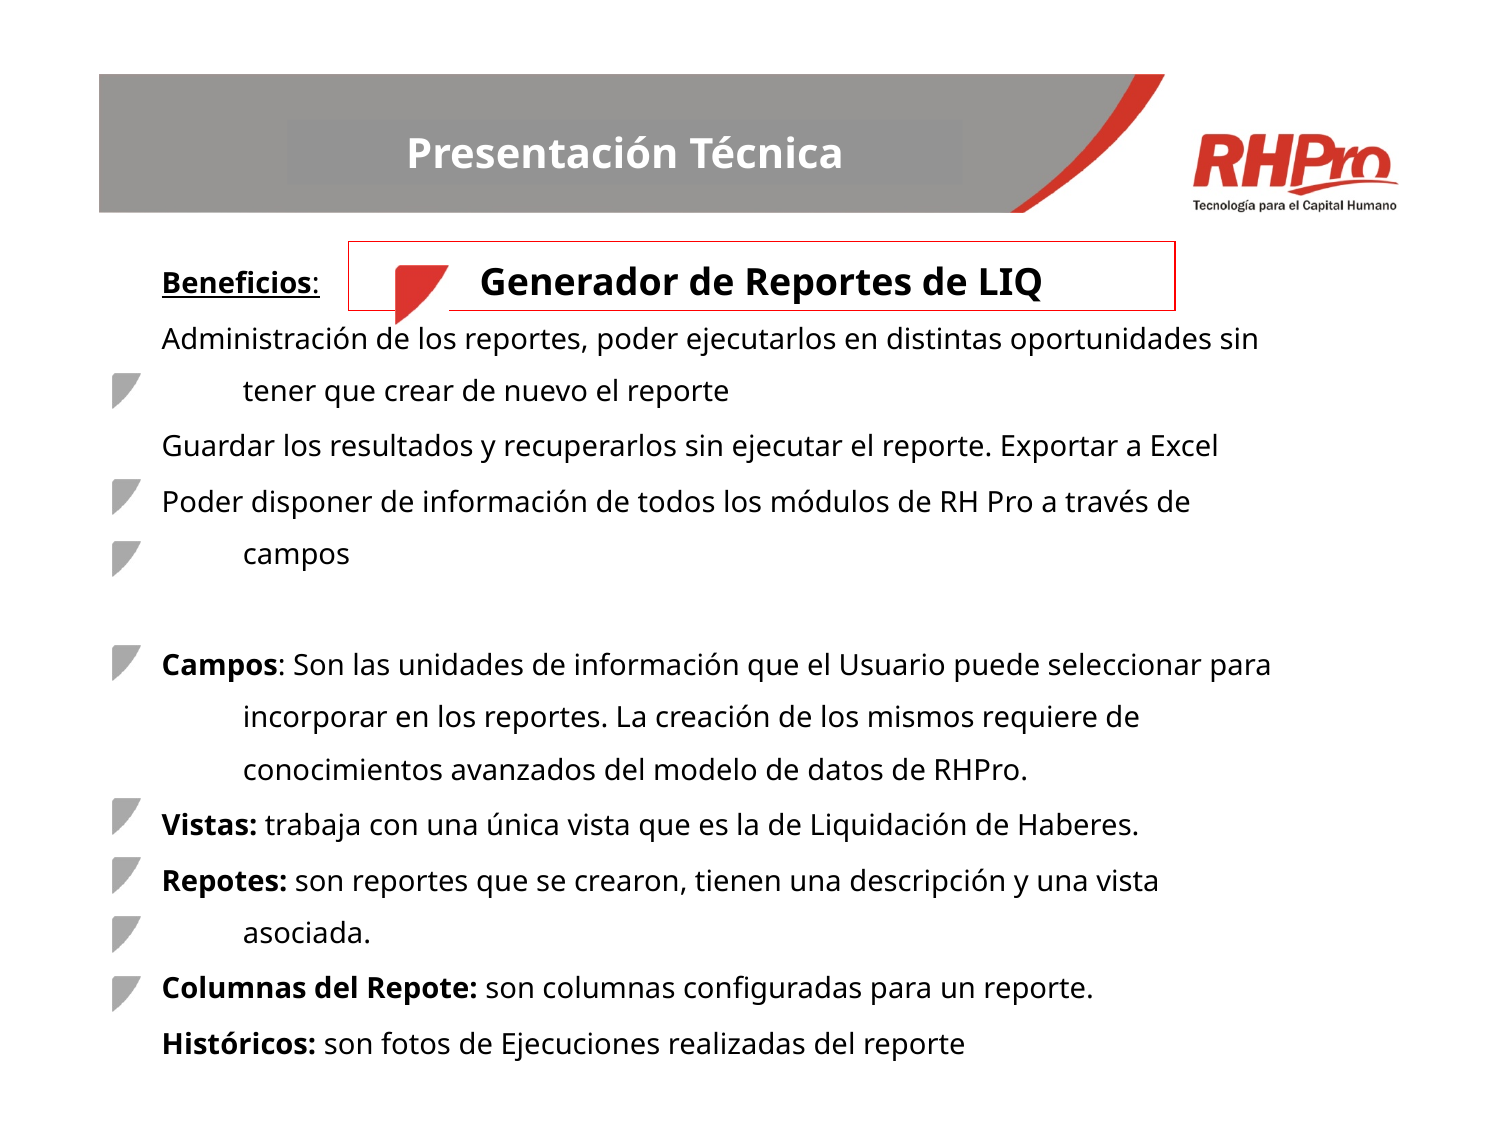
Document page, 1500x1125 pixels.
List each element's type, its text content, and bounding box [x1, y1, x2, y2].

picture [112, 541, 141, 578]
picture [111, 644, 141, 681]
picture [111, 916, 141, 953]
picture [111, 373, 141, 410]
text_box Beneficios: Administración de los reportes, poder ejecutarlos en distintas oportunidades sin tener que crear de nuevo el reporte Guardar los resultados y recuperarlos sin ejecutar el reporte. Exportar a Excel Poder disponer de información de todos los módulos de RH Pro a través de campos Campos: Son las unidades de información que el Usuario puede seleccionar para incorporar en los reportes. La creación de los mismos requiere de conocimientos avanzados del modelo de datos de RHPro. Vistas: trabaja con una única vista que es la de Liquidación de Haberes. Repotes: son reportes que se crearon, tienen una descripción y una vista asociada. Columnas del Repote: son columnas configuradas para un reporte. Históricos: son fotos de Ejecuciones realizadas del reporte [146, 337, 1288, 1025]
picture [395, 265, 449, 326]
picture [111, 975, 141, 1012]
picture [111, 857, 141, 894]
text_box Generador de Reportes de LIQ [348, 241, 1175, 311]
picture [111, 798, 141, 835]
picture [99, 74, 1399, 213]
picture [112, 478, 141, 515]
